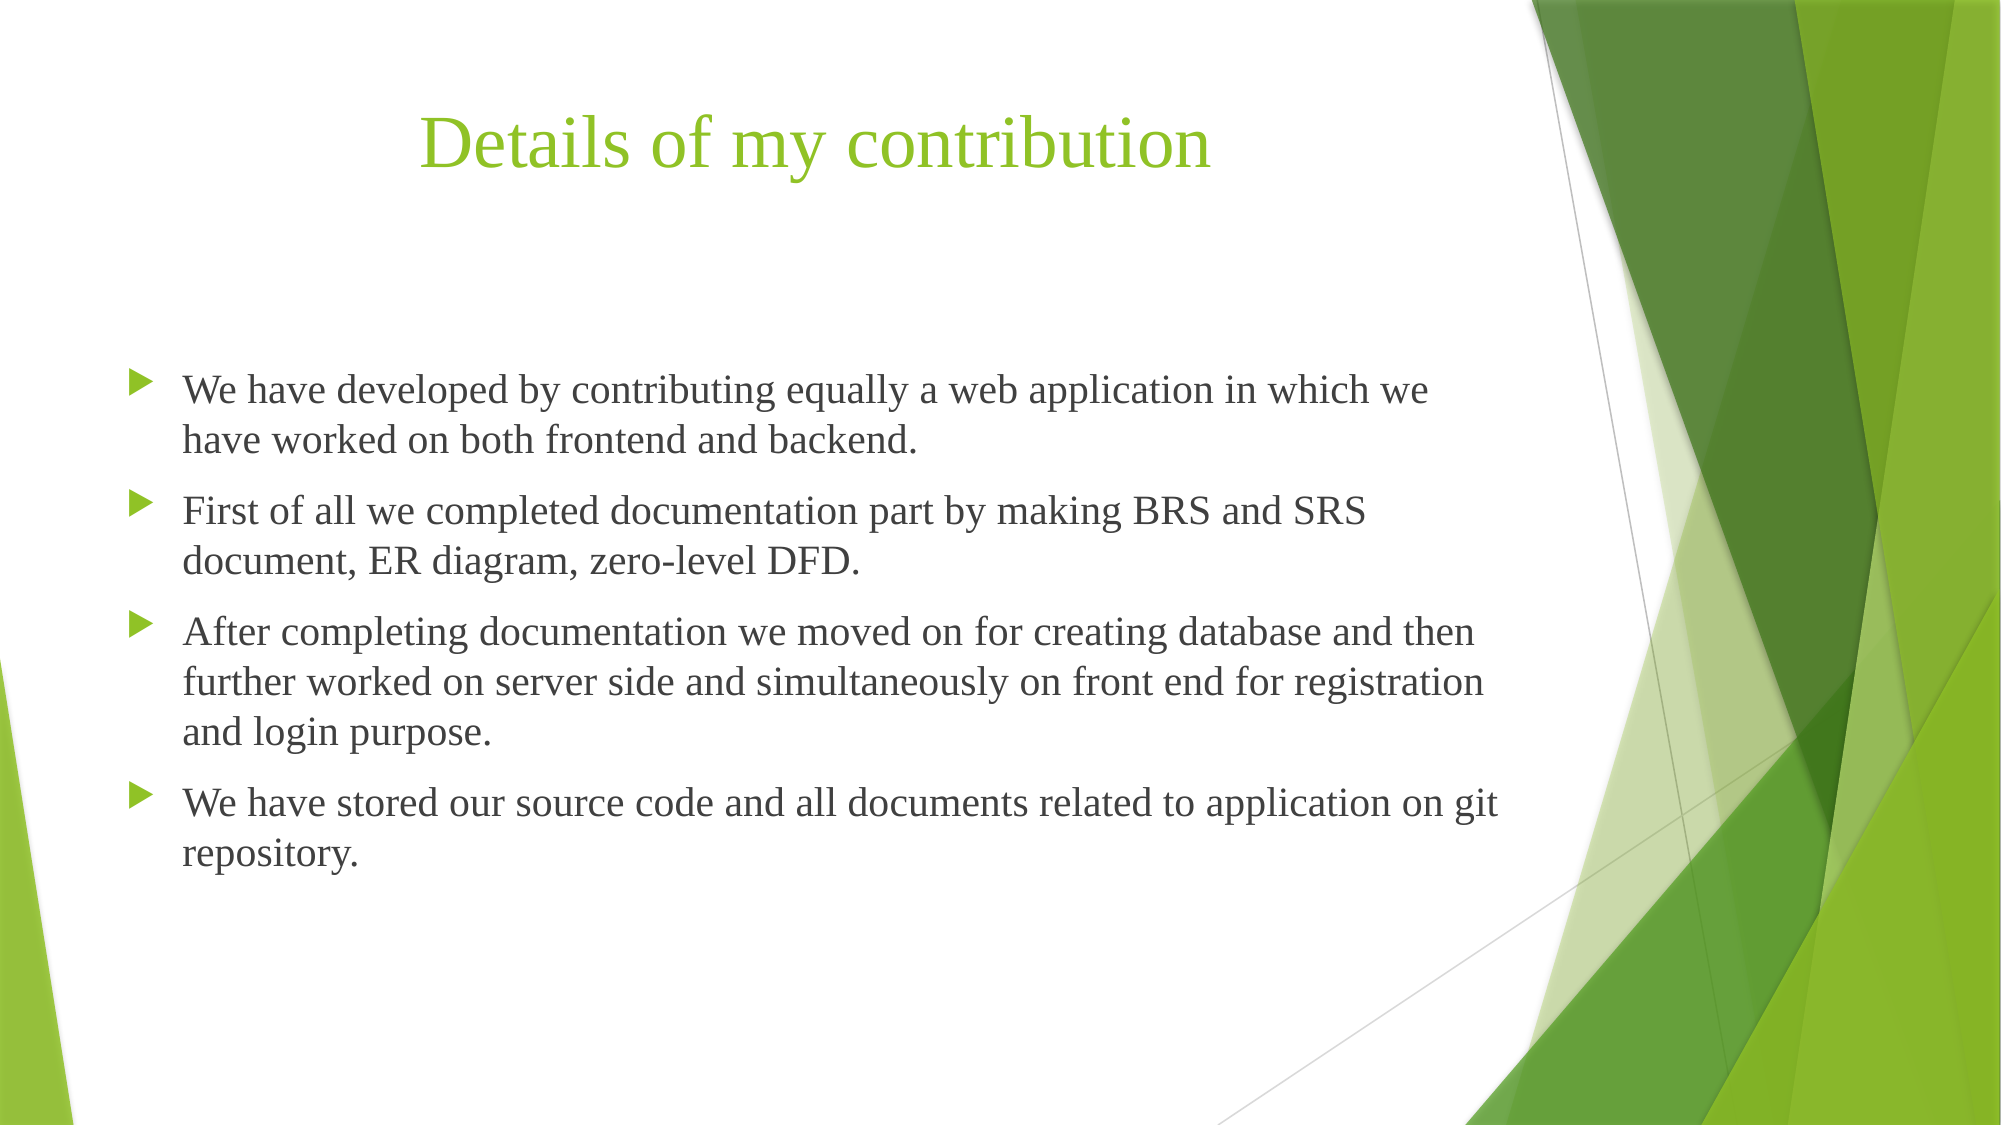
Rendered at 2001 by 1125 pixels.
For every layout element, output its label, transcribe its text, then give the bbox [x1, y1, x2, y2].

title Details of my contribution [111, 85, 1522, 303]
list We have developed by contributing equally a web application in which we have worked on both frontend and backend. First of all we completed documentation part by making BRS and SRS document, ER diagram, zero-level DFD. After completing documentation we moved on for creating database and then further worked on server side and simultaneously on front end for registration and login purpose. We have stored our source code and all documents related to application on git repository. [111, 354, 1522, 992]
